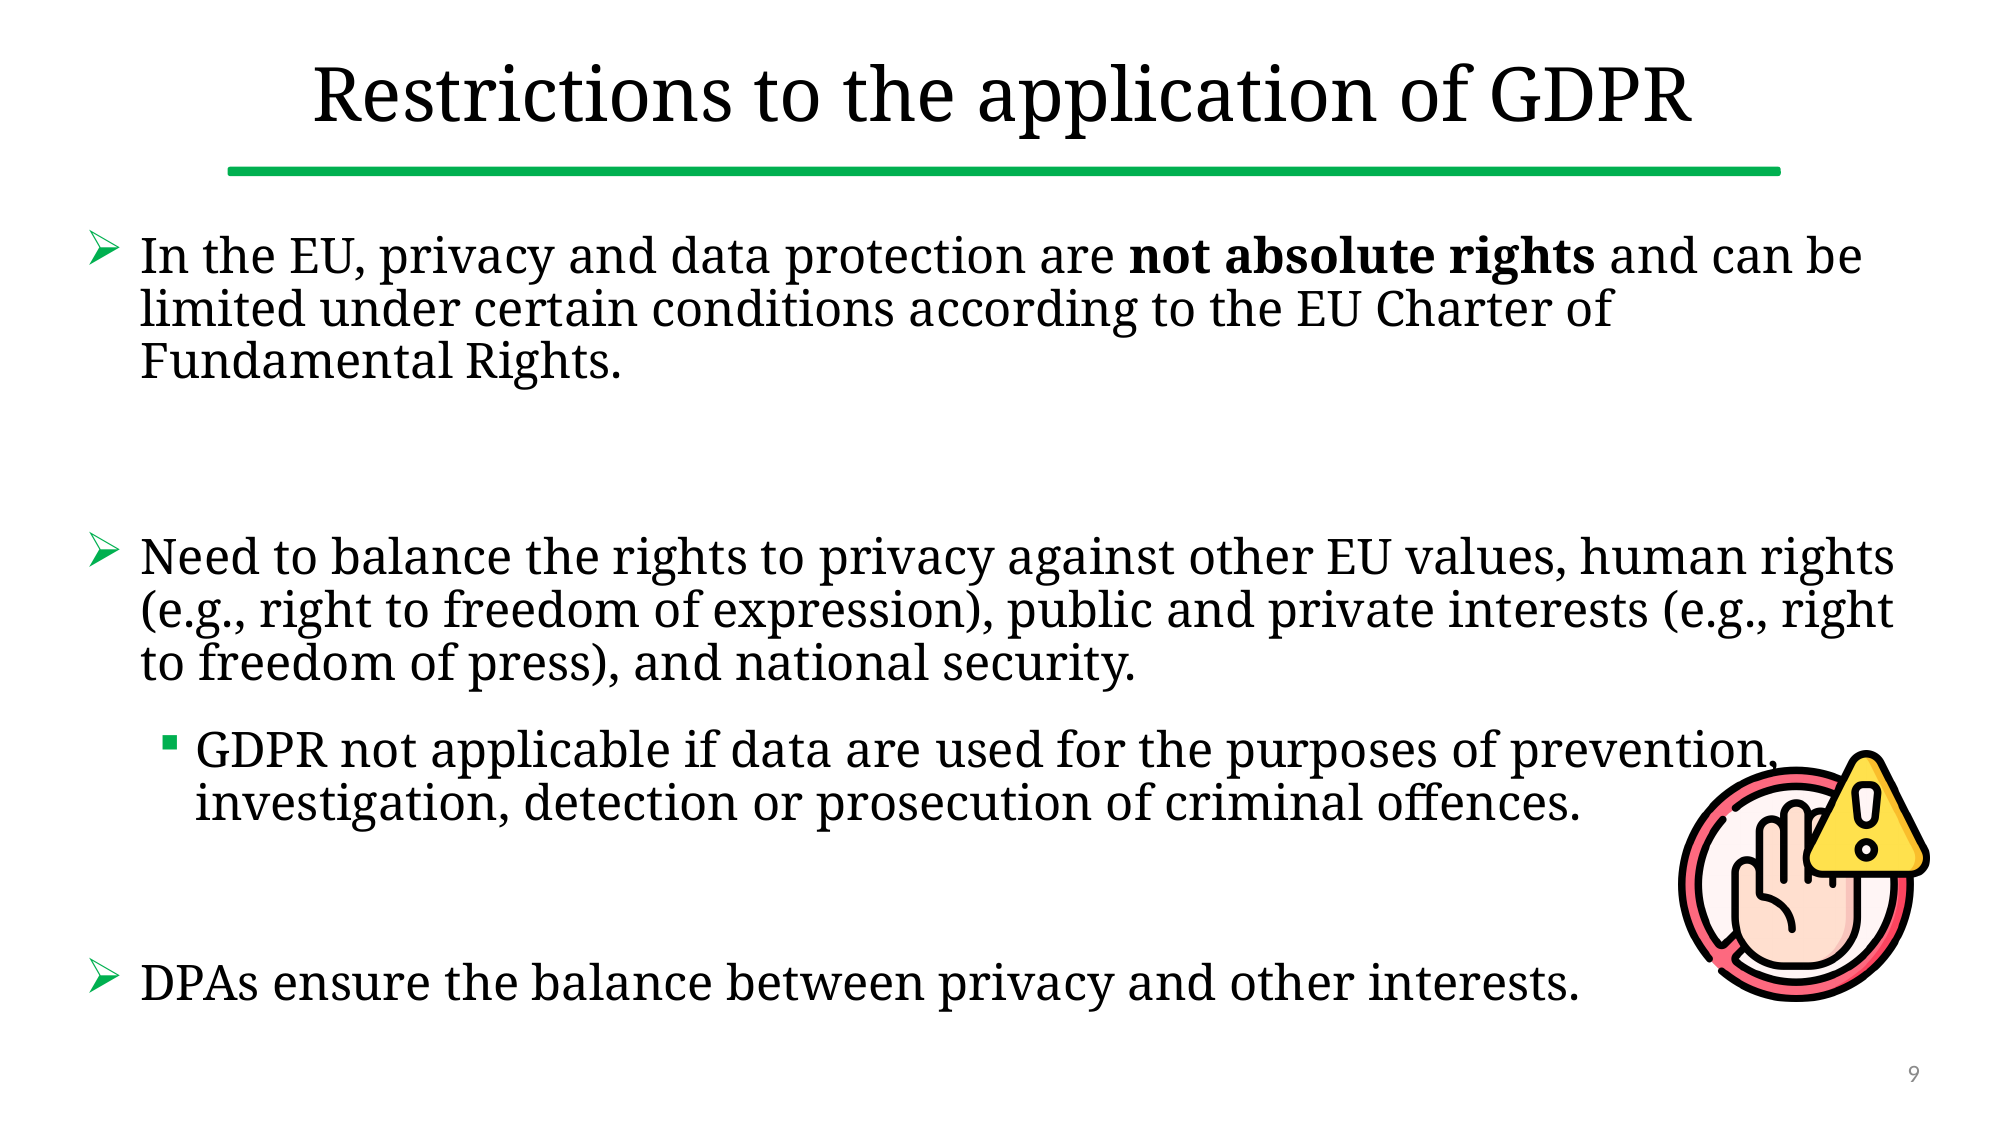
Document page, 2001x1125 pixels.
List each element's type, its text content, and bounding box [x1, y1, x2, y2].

list In the EU, privacy and data protection are not absolute rights and can be limited under certain conditions according to the EU Charter of Fundamental Rights. Need to balance the rights to privacy against other EU values, human rights (e.g., right to freedom of expression), public and private interests (e.g., right to freedom of press), and national security. GDPR not applicable if data are used for the purposes of prevention, investigation, detection or prosecution of criminal offences. DPAs ensure the balance between privacy and other interests. [70, 223, 1936, 1021]
title Restrictions to the application of GDPR [70, 26, 1936, 168]
slide_number 9 [1412, 1042, 1936, 1103]
picture [1678, 750, 1930, 1002]
